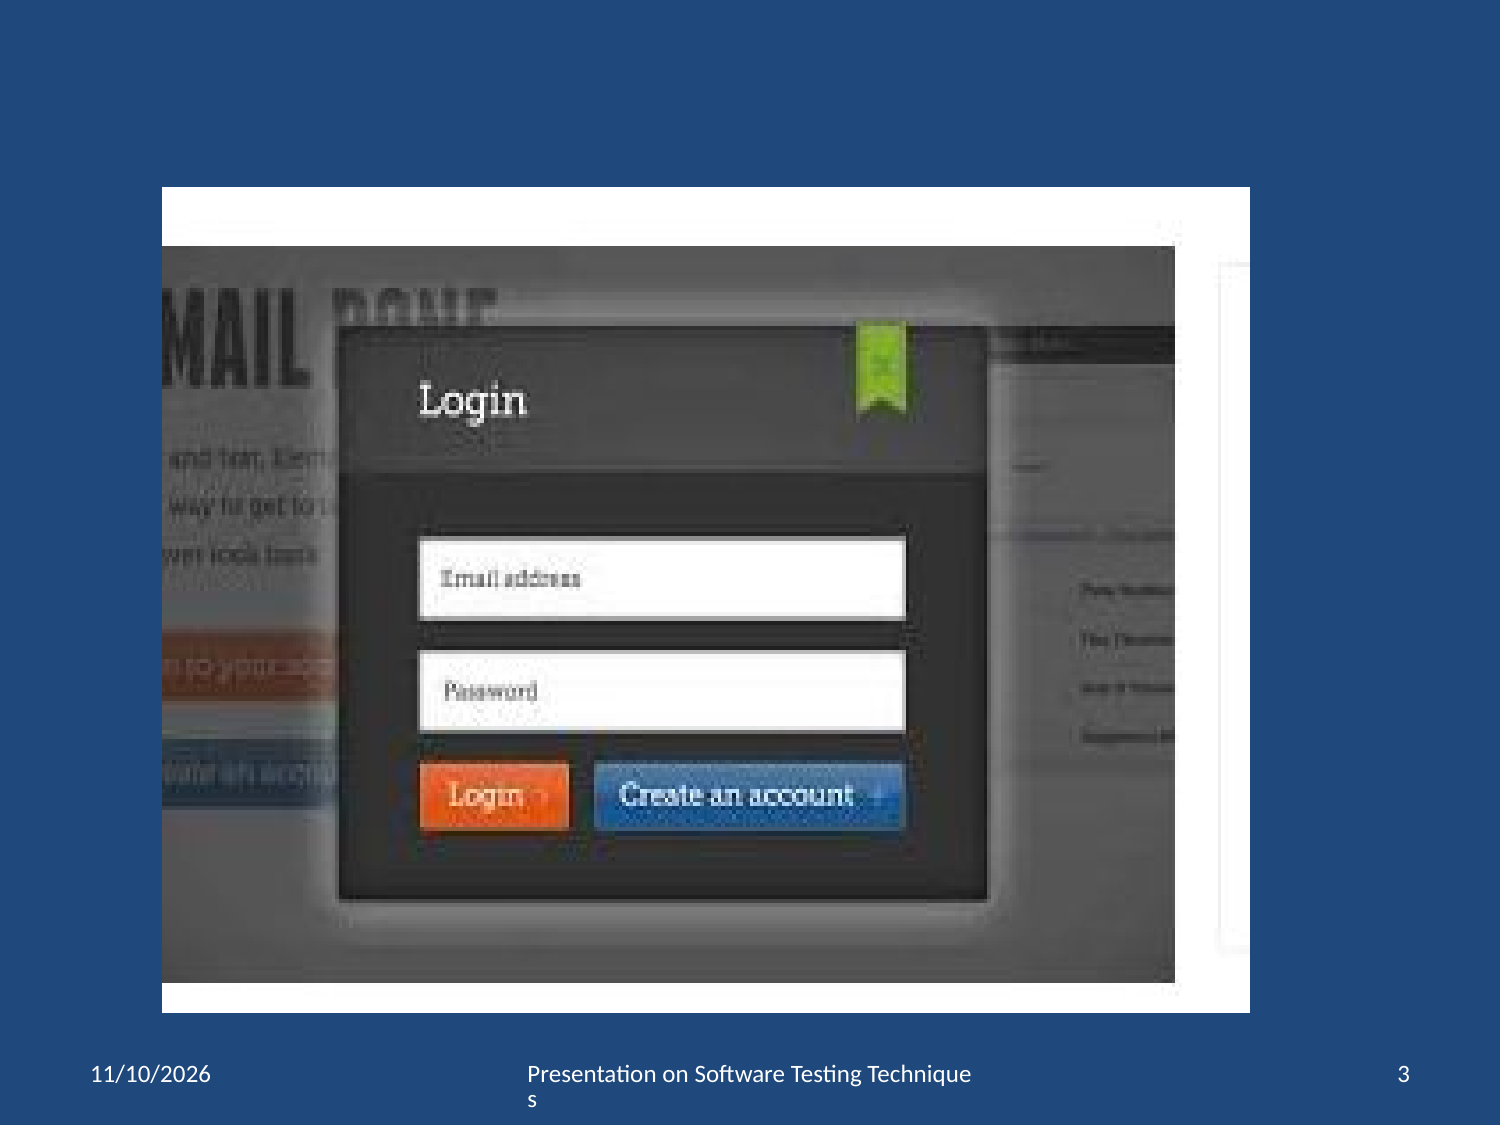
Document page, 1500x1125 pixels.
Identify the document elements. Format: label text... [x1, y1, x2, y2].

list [162, 187, 1251, 1013]
slide_number 3 [1074, 1042, 1425, 1103]
footer Presentation on Software Testing Techniques [512, 1042, 988, 1103]
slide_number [75, 1042, 425, 1103]
